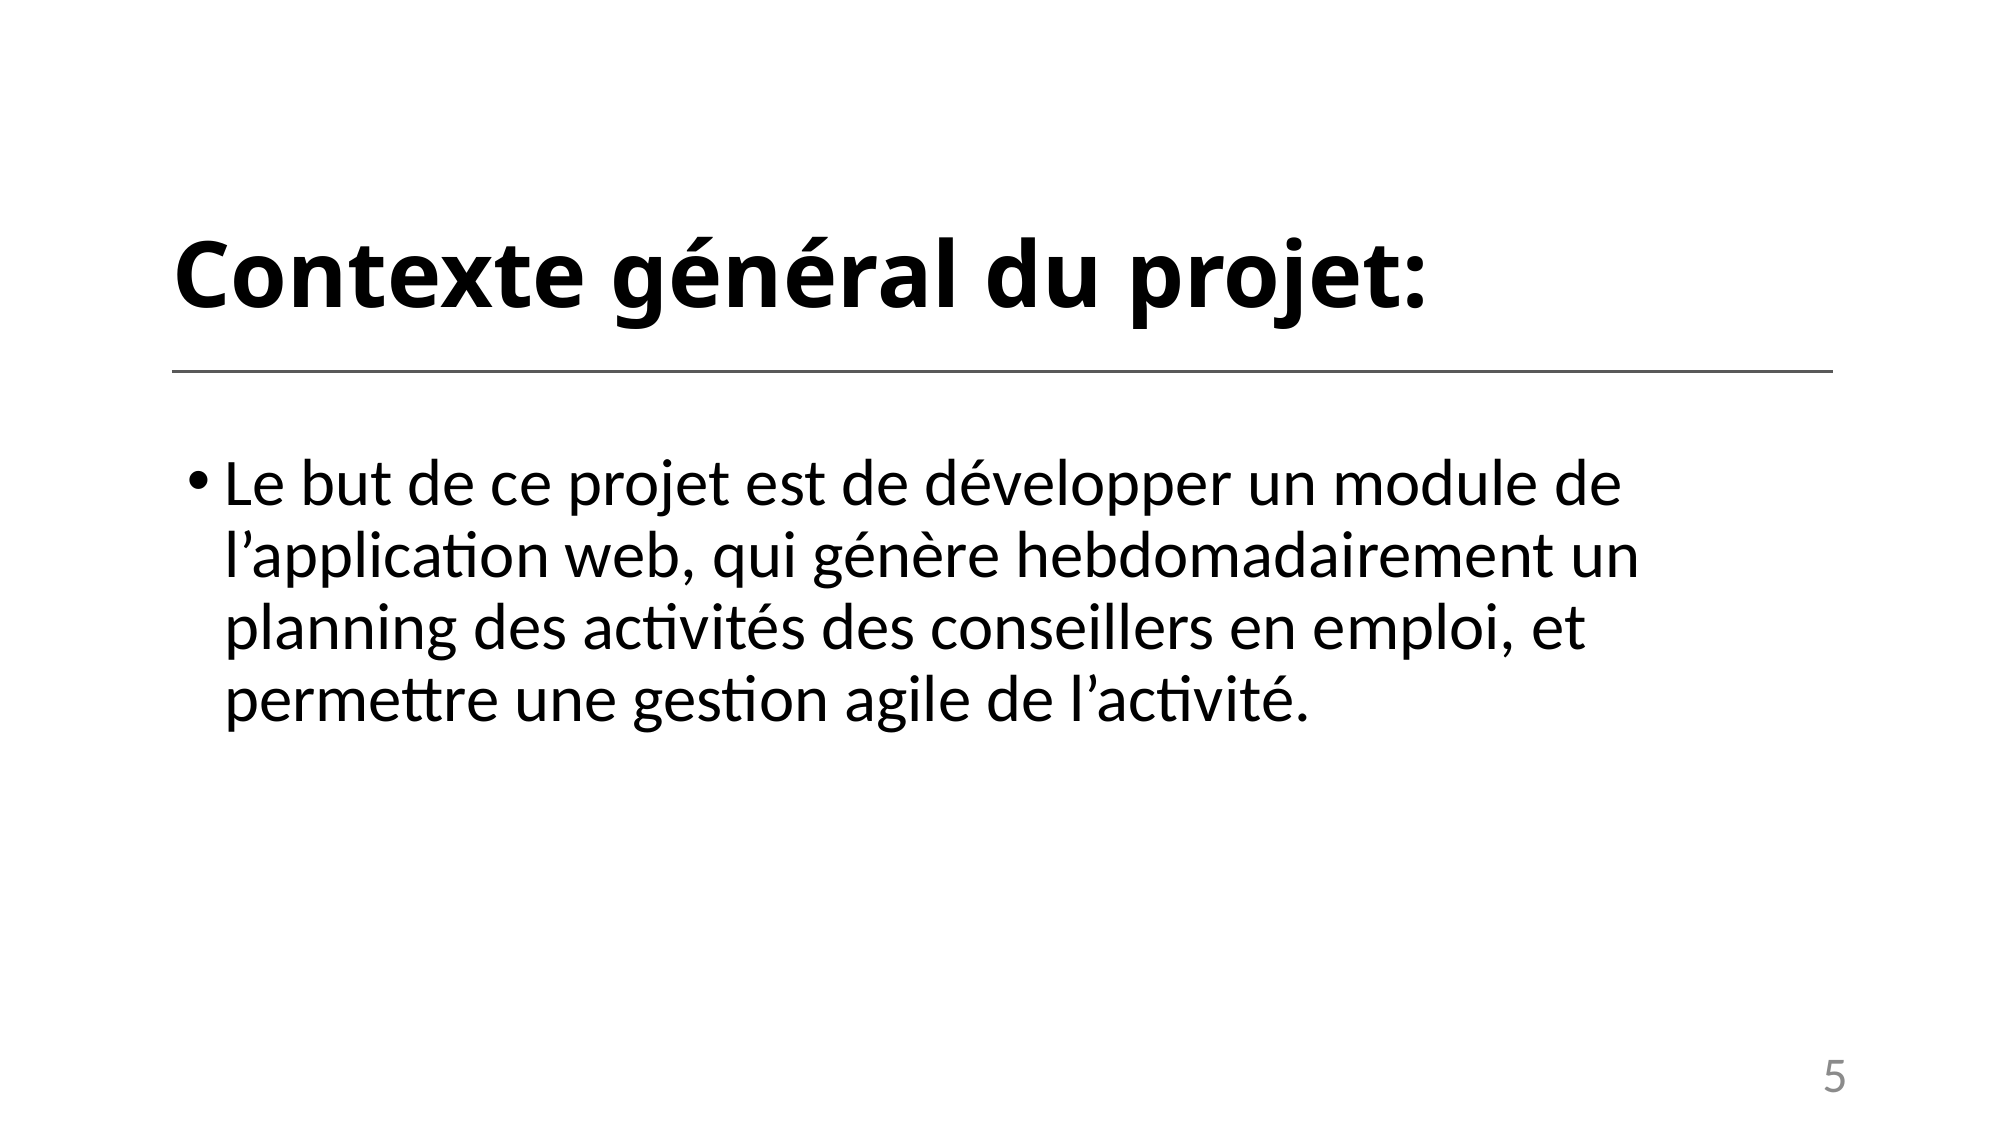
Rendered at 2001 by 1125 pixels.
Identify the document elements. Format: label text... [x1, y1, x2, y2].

title Contexte général du projet: [157, 160, 1895, 335]
slide_number 5 [1412, 1042, 1863, 1103]
list Le but de ce projet est de développer un module de l’application web, qui génère hebdomadairement un planning des activités des conseillers en emploi, et permettre une gestion agile de l’activité. [171, 440, 1844, 968]
